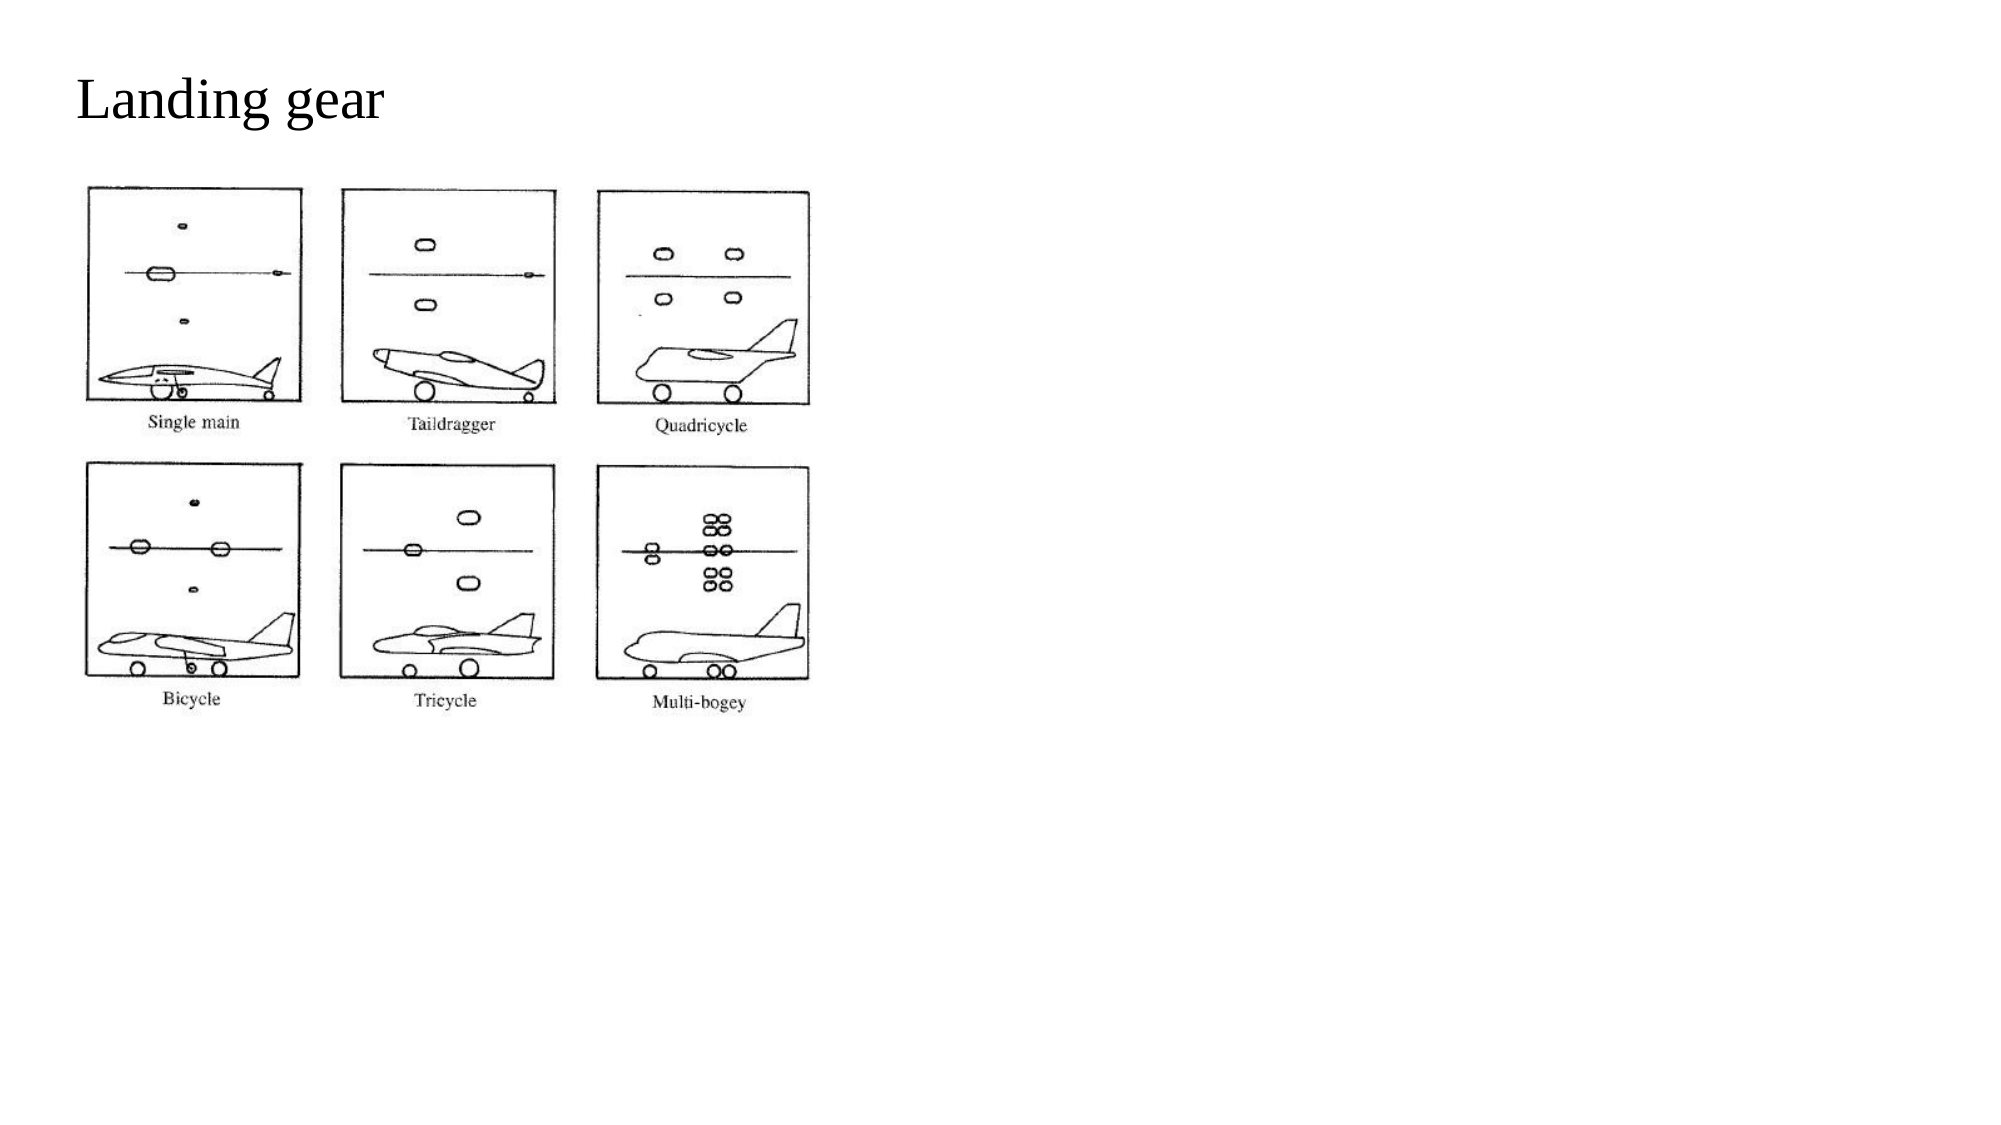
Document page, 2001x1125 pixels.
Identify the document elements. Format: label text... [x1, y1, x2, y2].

picture [61, 176, 835, 719]
text_box Landing gear [61, 53, 559, 139]
